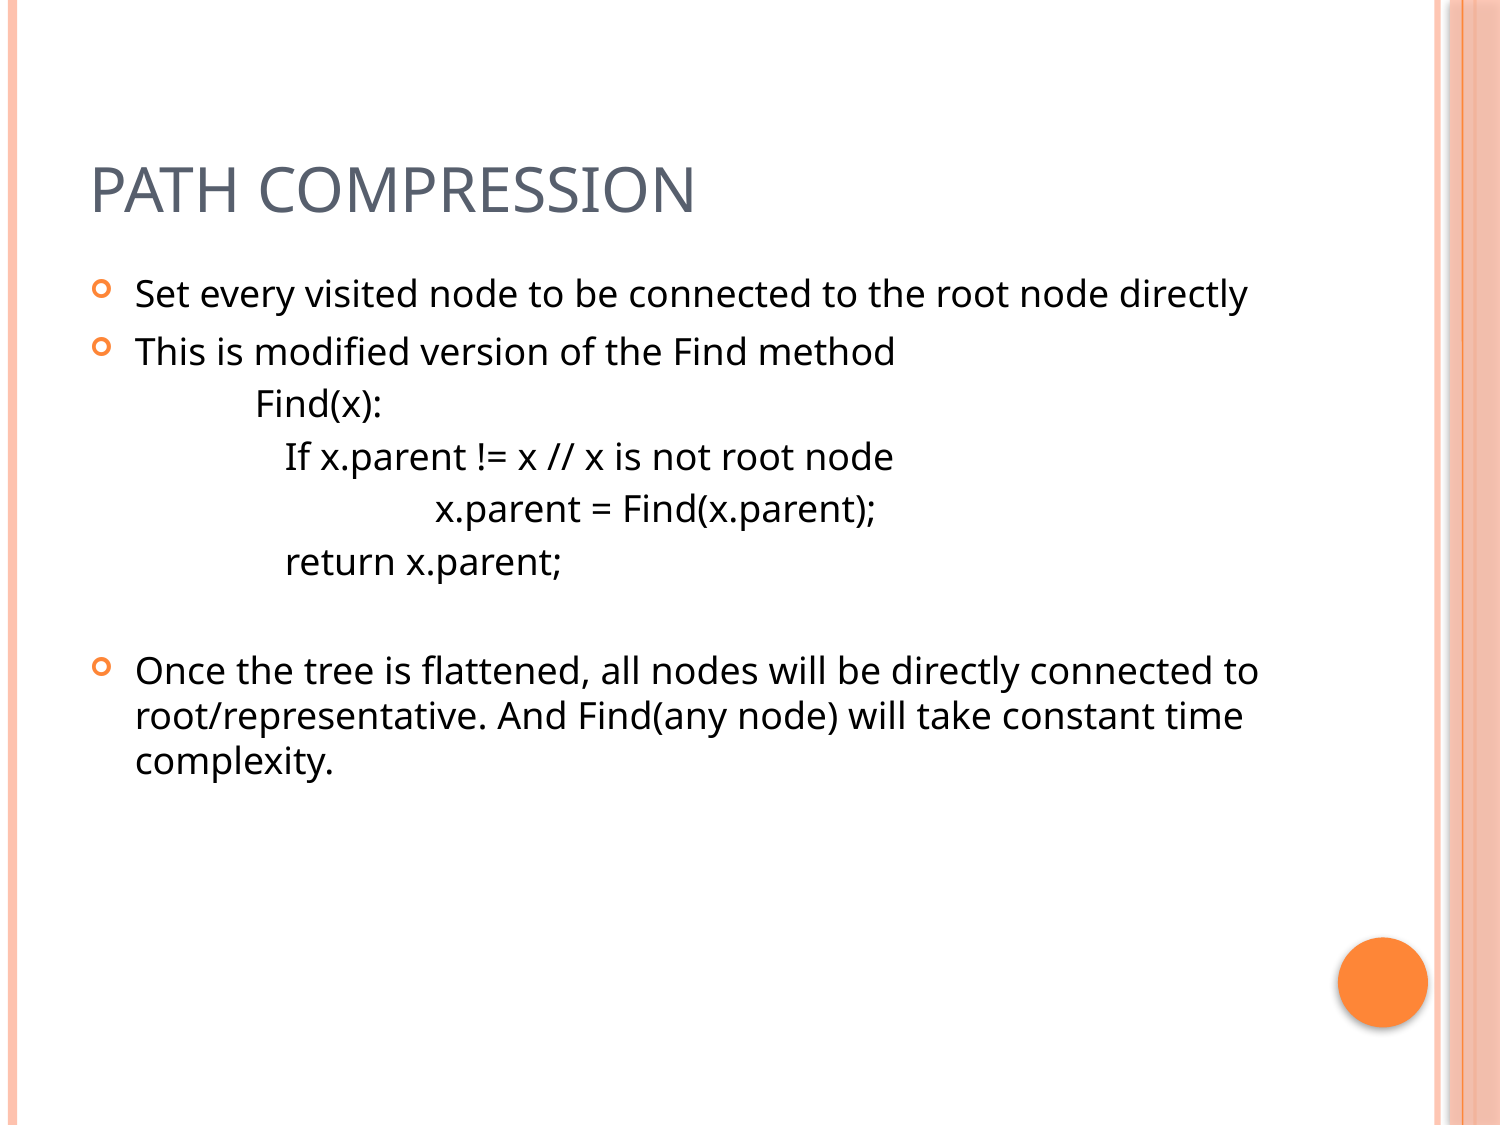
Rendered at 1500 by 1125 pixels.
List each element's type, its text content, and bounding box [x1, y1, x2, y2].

list Set every visited node to be connected to the root node directly This is modified version of the Find method Find(x): If x.parent != x // x is not root node x.parent = Find(x.parent); return x.parent; Once the tree is flattened, all nodes will be directly connected to root/representative. And Find(any node) will take constant time complexity. [75, 262, 1300, 1062]
title Path Compression [75, 45, 1300, 233]
